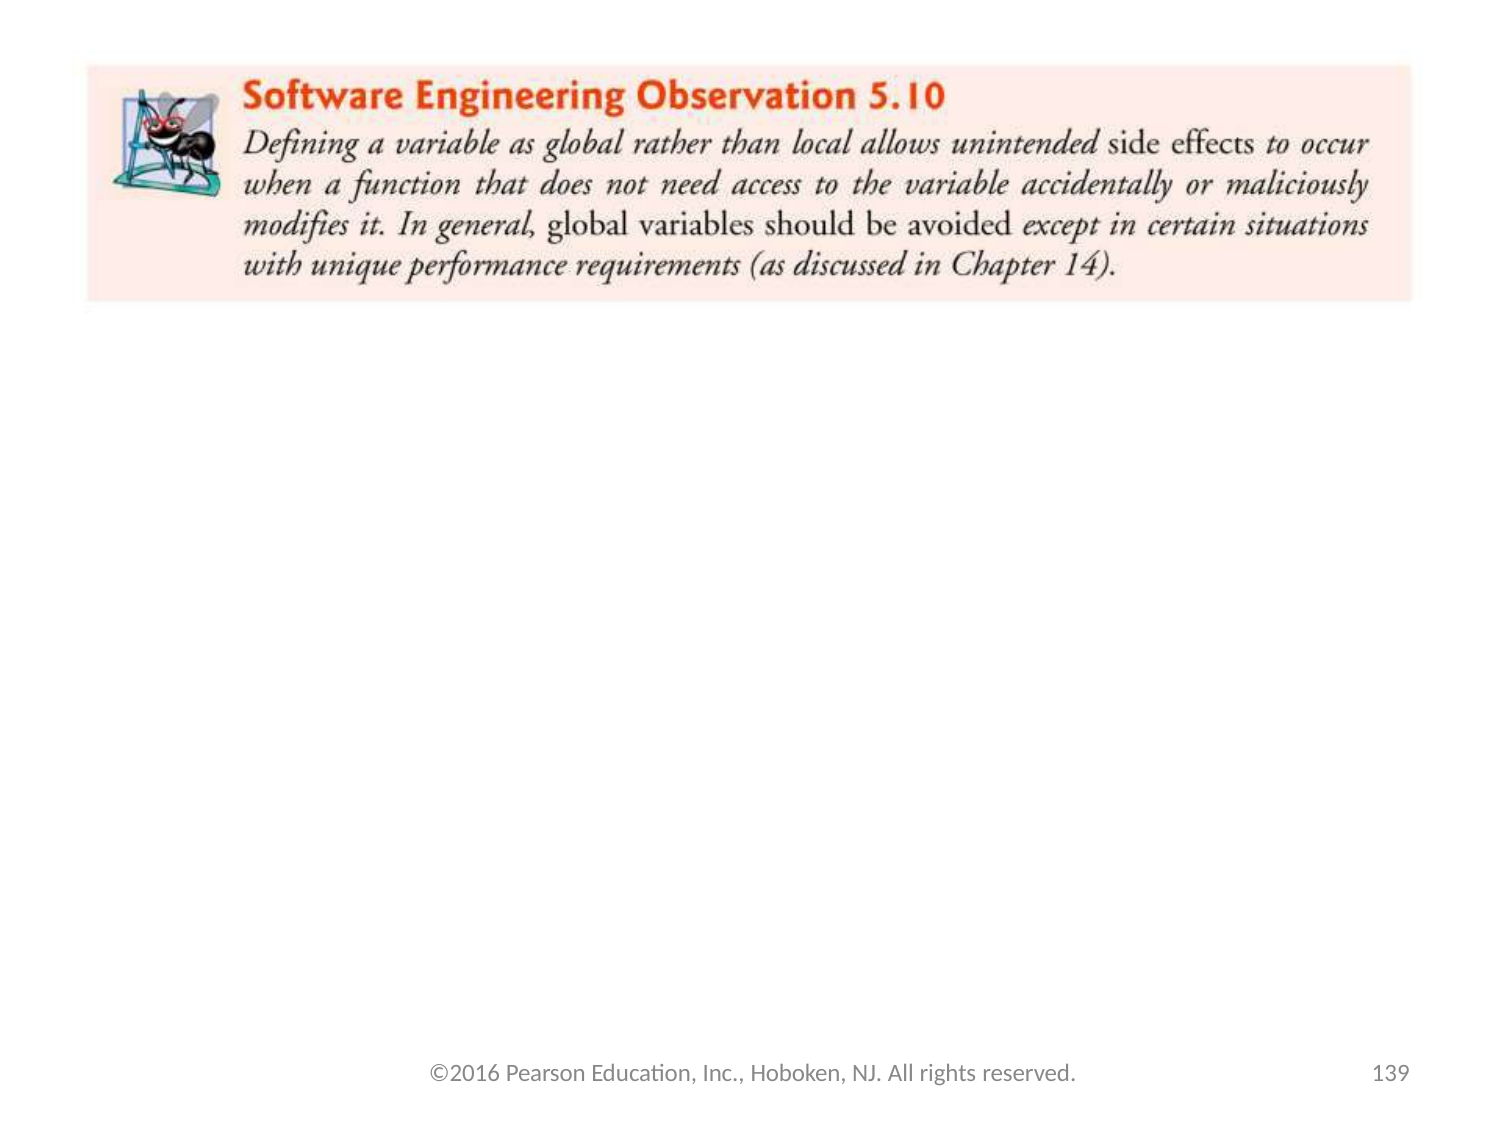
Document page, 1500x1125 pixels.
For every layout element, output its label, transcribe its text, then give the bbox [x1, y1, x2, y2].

text_box 139 [1367, 1060, 1413, 1087]
text_box [72, 50, 1423, 313]
text_box ©2016 Pearson Education, Inc., Hoboken, NJ. All rights reserved. [426, 1060, 1086, 1087]
